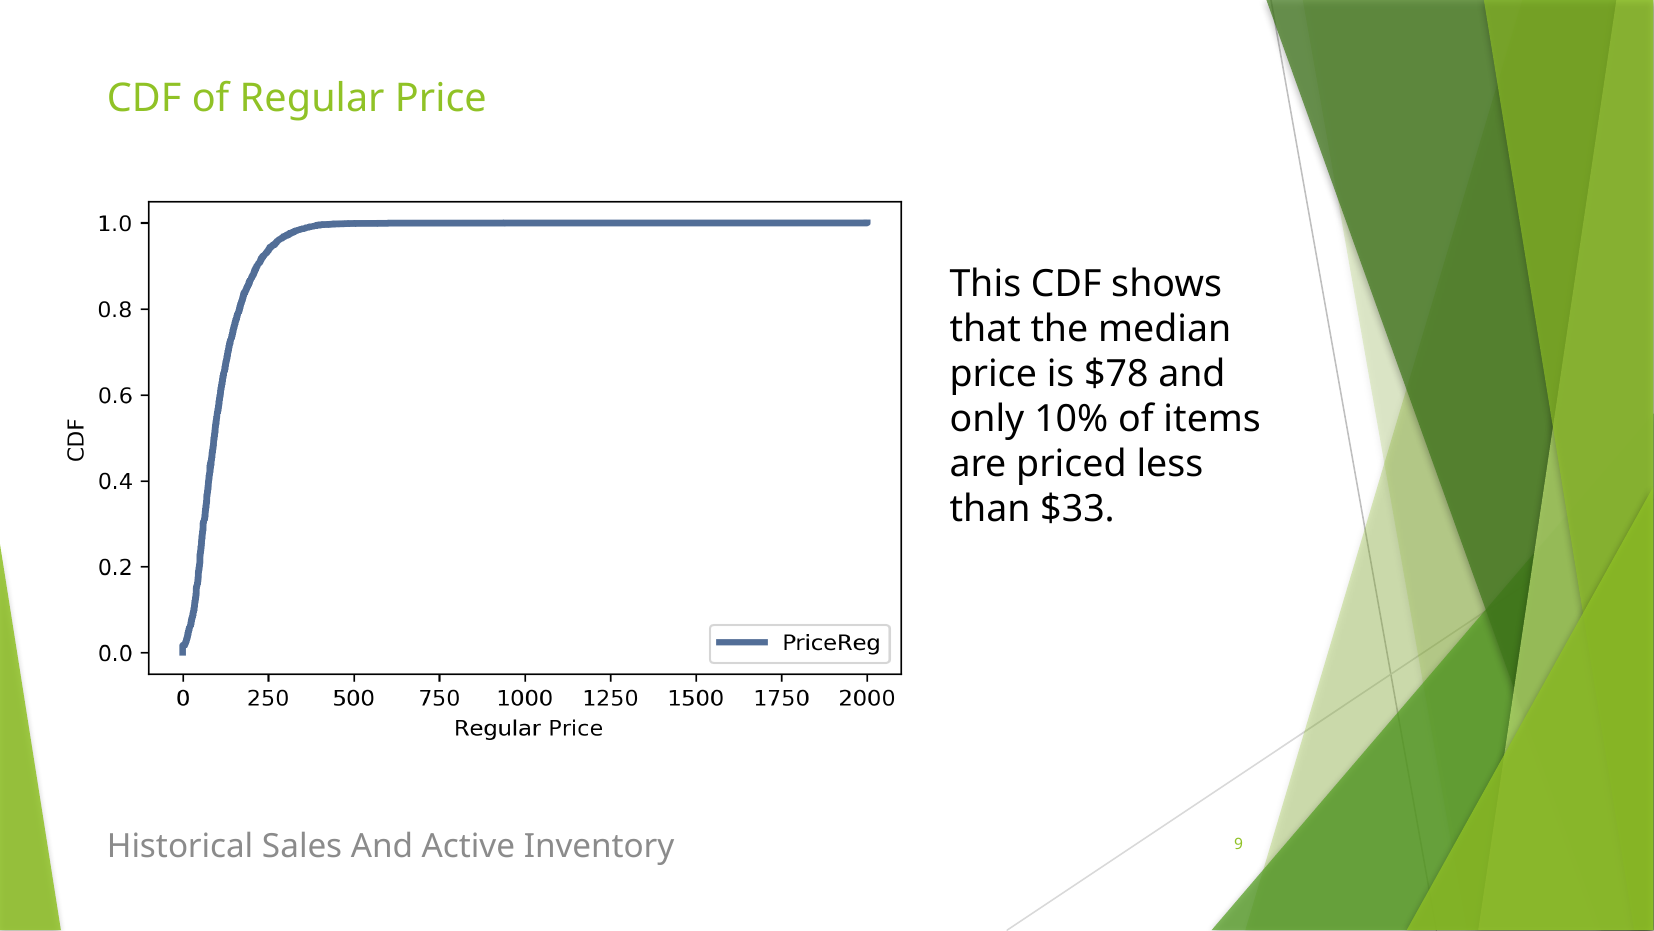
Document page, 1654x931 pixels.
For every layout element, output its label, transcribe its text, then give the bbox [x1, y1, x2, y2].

picture [49, 185, 918, 756]
text_box This CDF shows that the median price is $78 and only 10% of items are priced less than $33. [934, 251, 1304, 537]
footer Historical Sales And Active Inventory [91, 819, 947, 869]
slide_number 9 [1165, 819, 1258, 869]
title CDF of Regular Price [91, 63, 514, 139]
